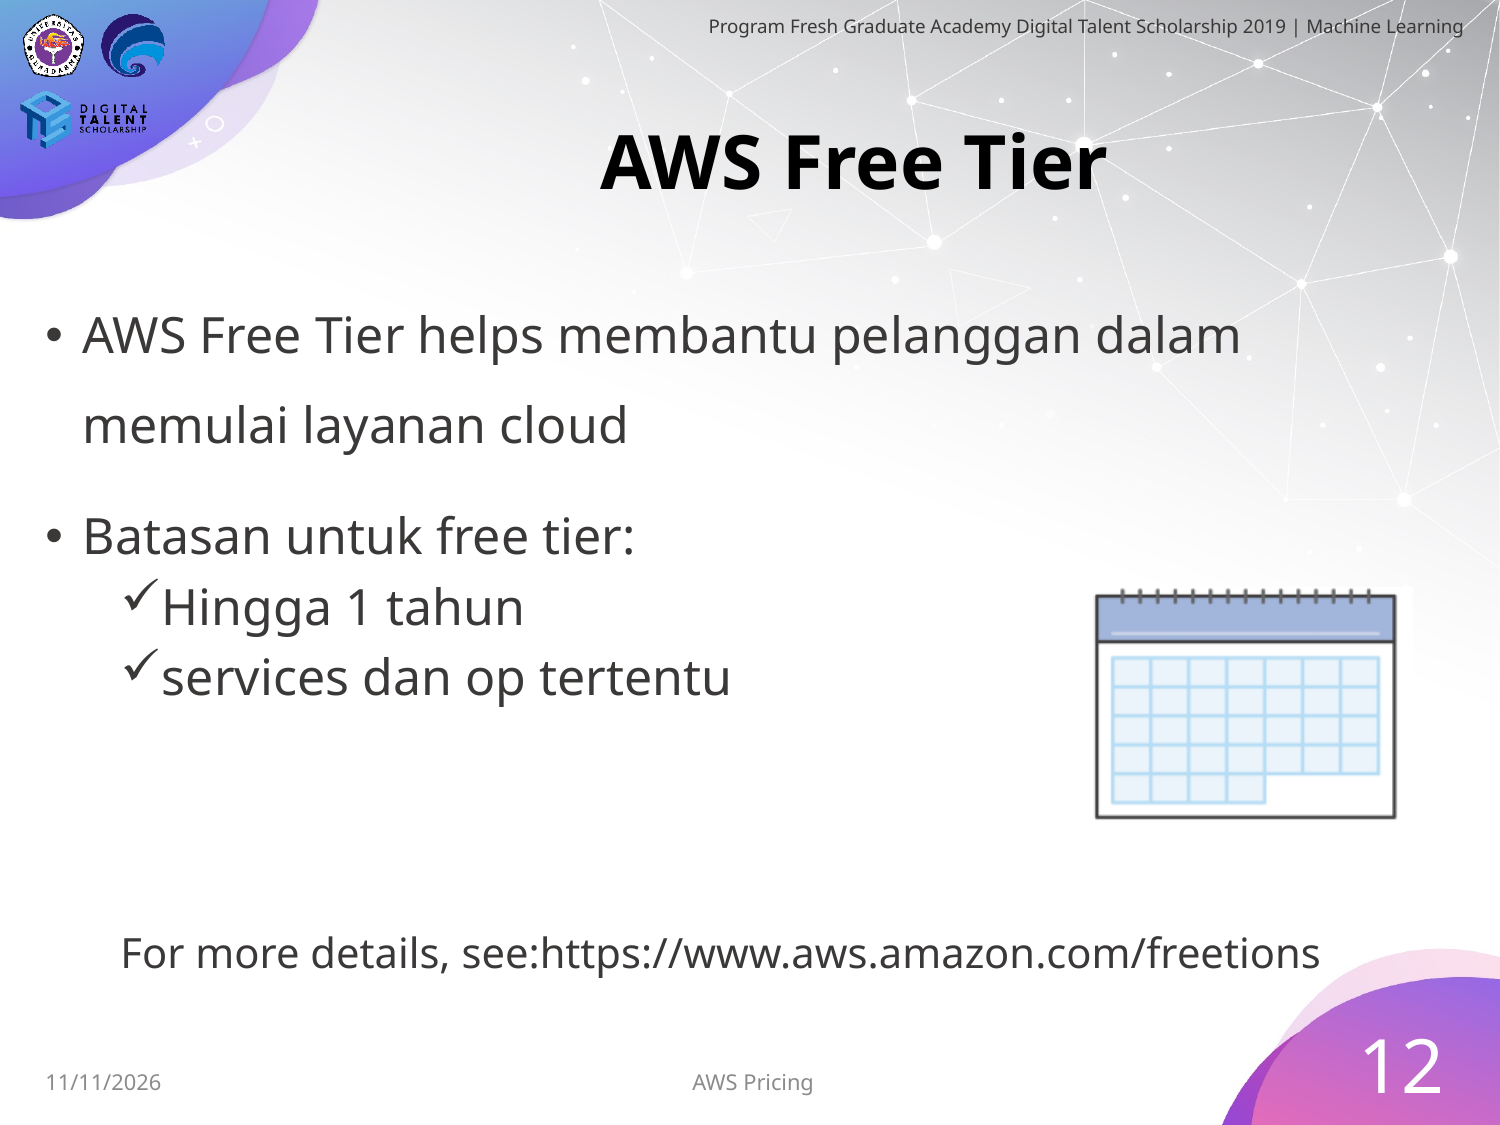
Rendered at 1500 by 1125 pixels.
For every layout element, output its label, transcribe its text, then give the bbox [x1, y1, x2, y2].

title AWS Free Tier [251, 95, 1458, 236]
picture [0, 0, 1500, 1125]
list AWS Free Tier helps membantu pelanggan dalam memulai layanan cloud Batasan untuk free tier: Hingga 1 tahun services dan op tertentu For more details, see:https://www.aws.amazon.com/freetions [30, 238, 1477, 1014]
footer AWS Pricing [386, 1053, 1121, 1114]
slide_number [30, 1053, 272, 1114]
slide_number 12 [1327, 1025, 1477, 1115]
